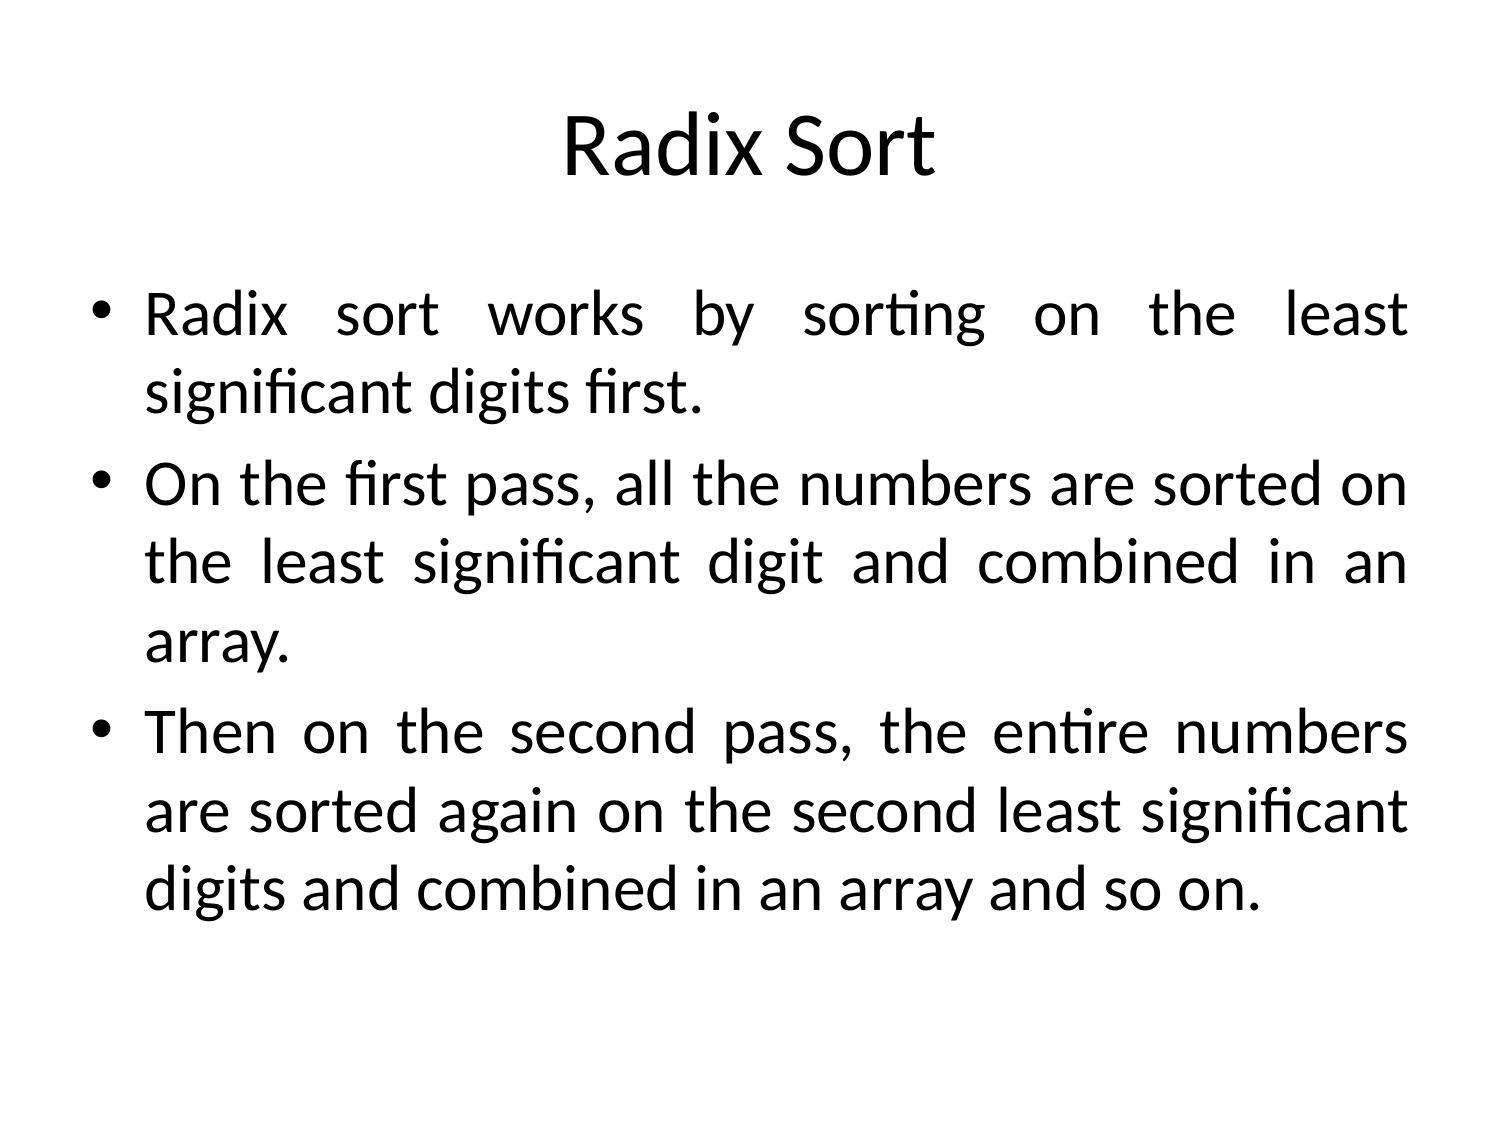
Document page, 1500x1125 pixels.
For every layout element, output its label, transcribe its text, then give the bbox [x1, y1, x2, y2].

list Radix sort works by sorting on the least significant digits first. On the first pass, all the numbers are sorted on the least significant digit and combined in an array. Then on the second pass, the entire numbers are sorted again on the second least significant digits and combined in an array and so on. [75, 262, 1425, 1005]
title Radix Sort [75, 45, 1425, 233]
